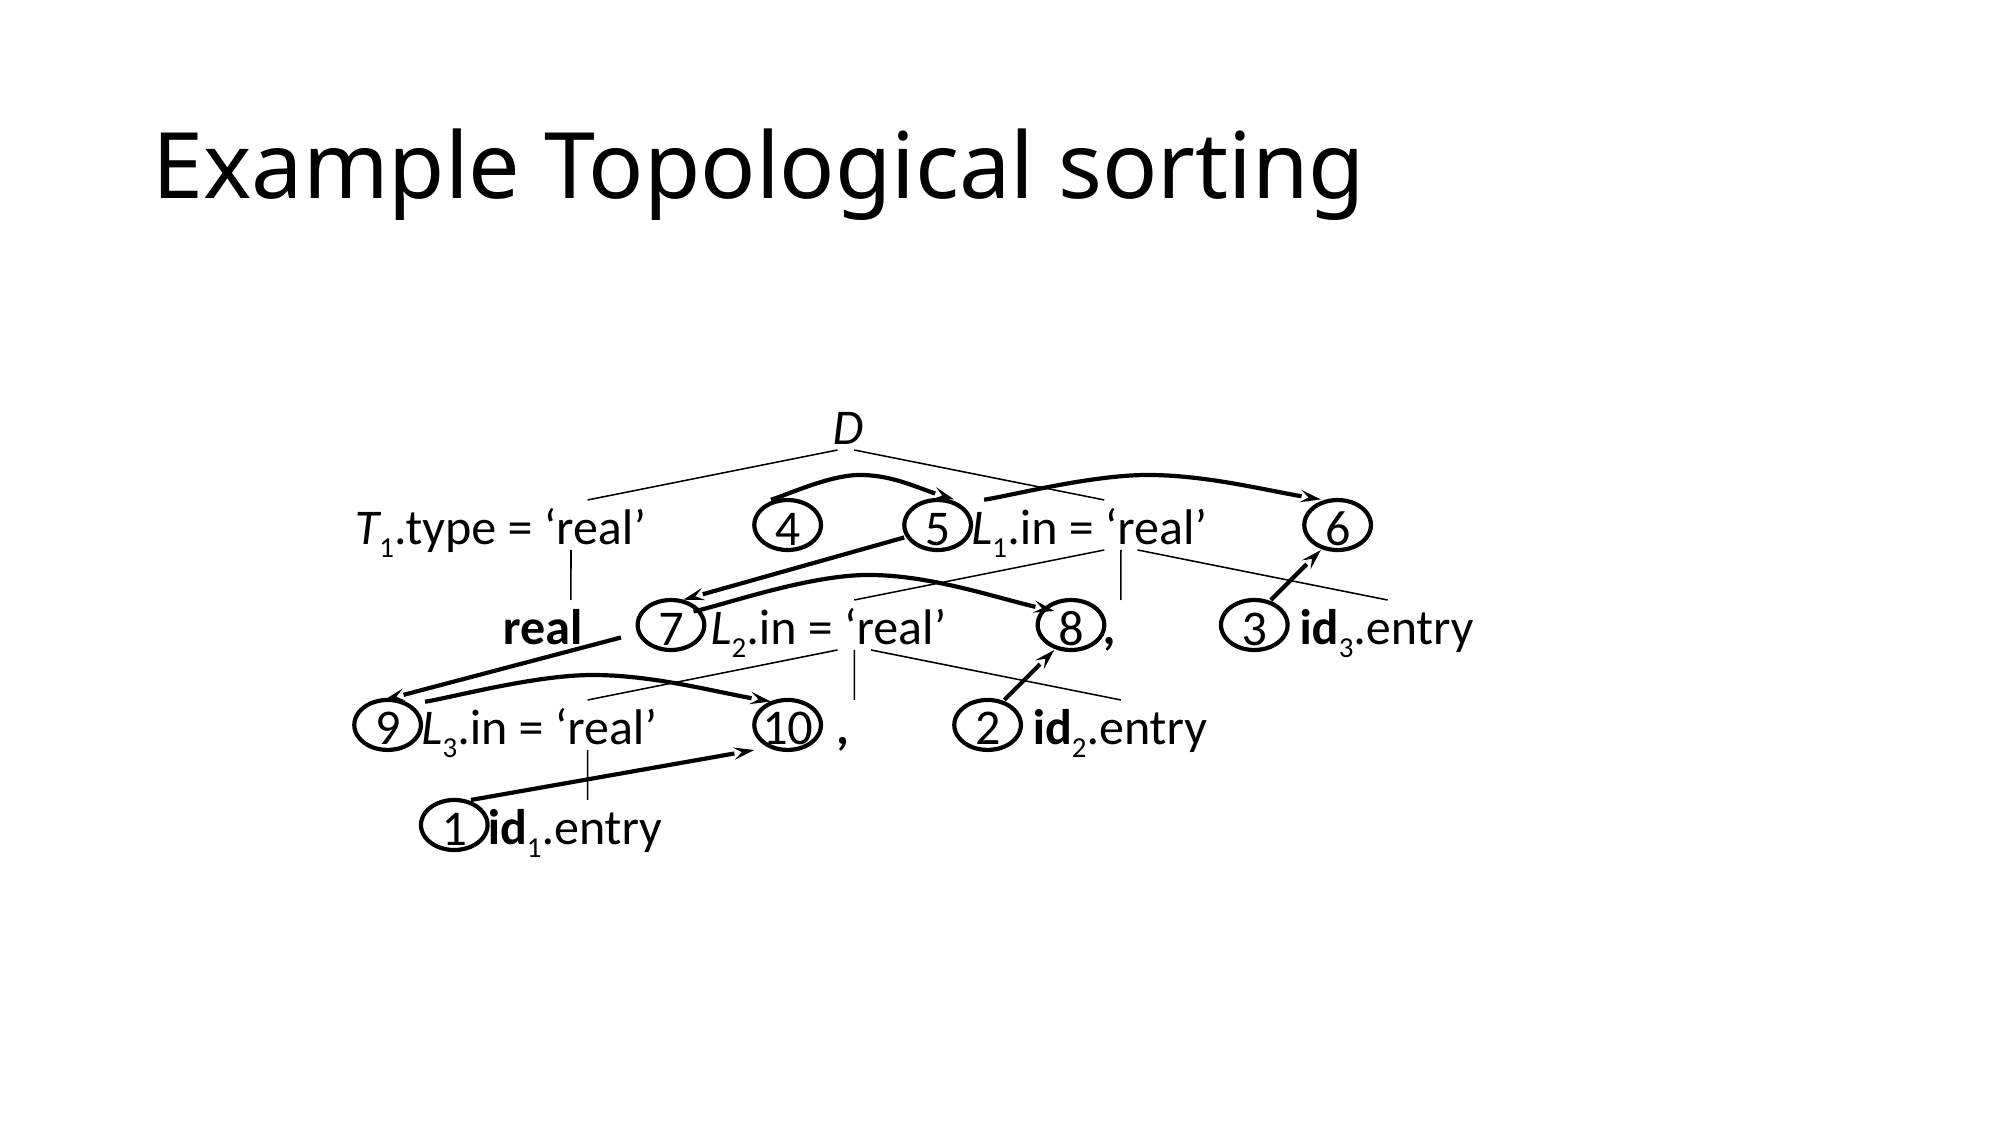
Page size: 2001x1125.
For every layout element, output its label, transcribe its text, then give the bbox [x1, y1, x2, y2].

text_box [984, 474, 1321, 503]
text_box [683, 588, 705, 601]
text_box [770, 474, 955, 500]
text_box 3 [1220, 600, 1288, 651]
text_box [693, 574, 1055, 613]
text_box , [1087, 587, 1131, 663]
text_box [1301, 549, 1321, 569]
text_box 9 [354, 699, 421, 750]
text_box 2 [954, 699, 1021, 750]
text_box 4 [754, 500, 821, 551]
text_box T1.type = ‘real’ [340, 487, 662, 571]
text_box 8 [1037, 600, 1105, 651]
text_box 7 [637, 600, 705, 651]
text_box , [821, 687, 864, 763]
text_box [425, 674, 771, 705]
text_box 5 [904, 500, 971, 551]
text_box D [817, 387, 879, 463]
text_box id3.entry [1284, 587, 1489, 671]
text_box id2.entry [1018, 687, 1223, 771]
text_box 6 [1304, 500, 1371, 551]
title Example Topological sorting [137, 59, 1863, 278]
text_box [1035, 649, 1055, 669]
text_box real [488, 587, 598, 663]
text_box [732, 747, 755, 760]
text_box [384, 688, 406, 701]
text_box 1 [420, 799, 488, 851]
text_box id1.entry [473, 787, 678, 871]
text_box L2.in = ‘real’ [695, 587, 780, 610]
text_box 10 [754, 699, 821, 750]
text_box L2.in = ‘real’ [695, 612, 962, 671]
text_box L1.in = ‘real’ [956, 487, 1223, 571]
text_box L3.in = ‘real’ [406, 687, 673, 771]
